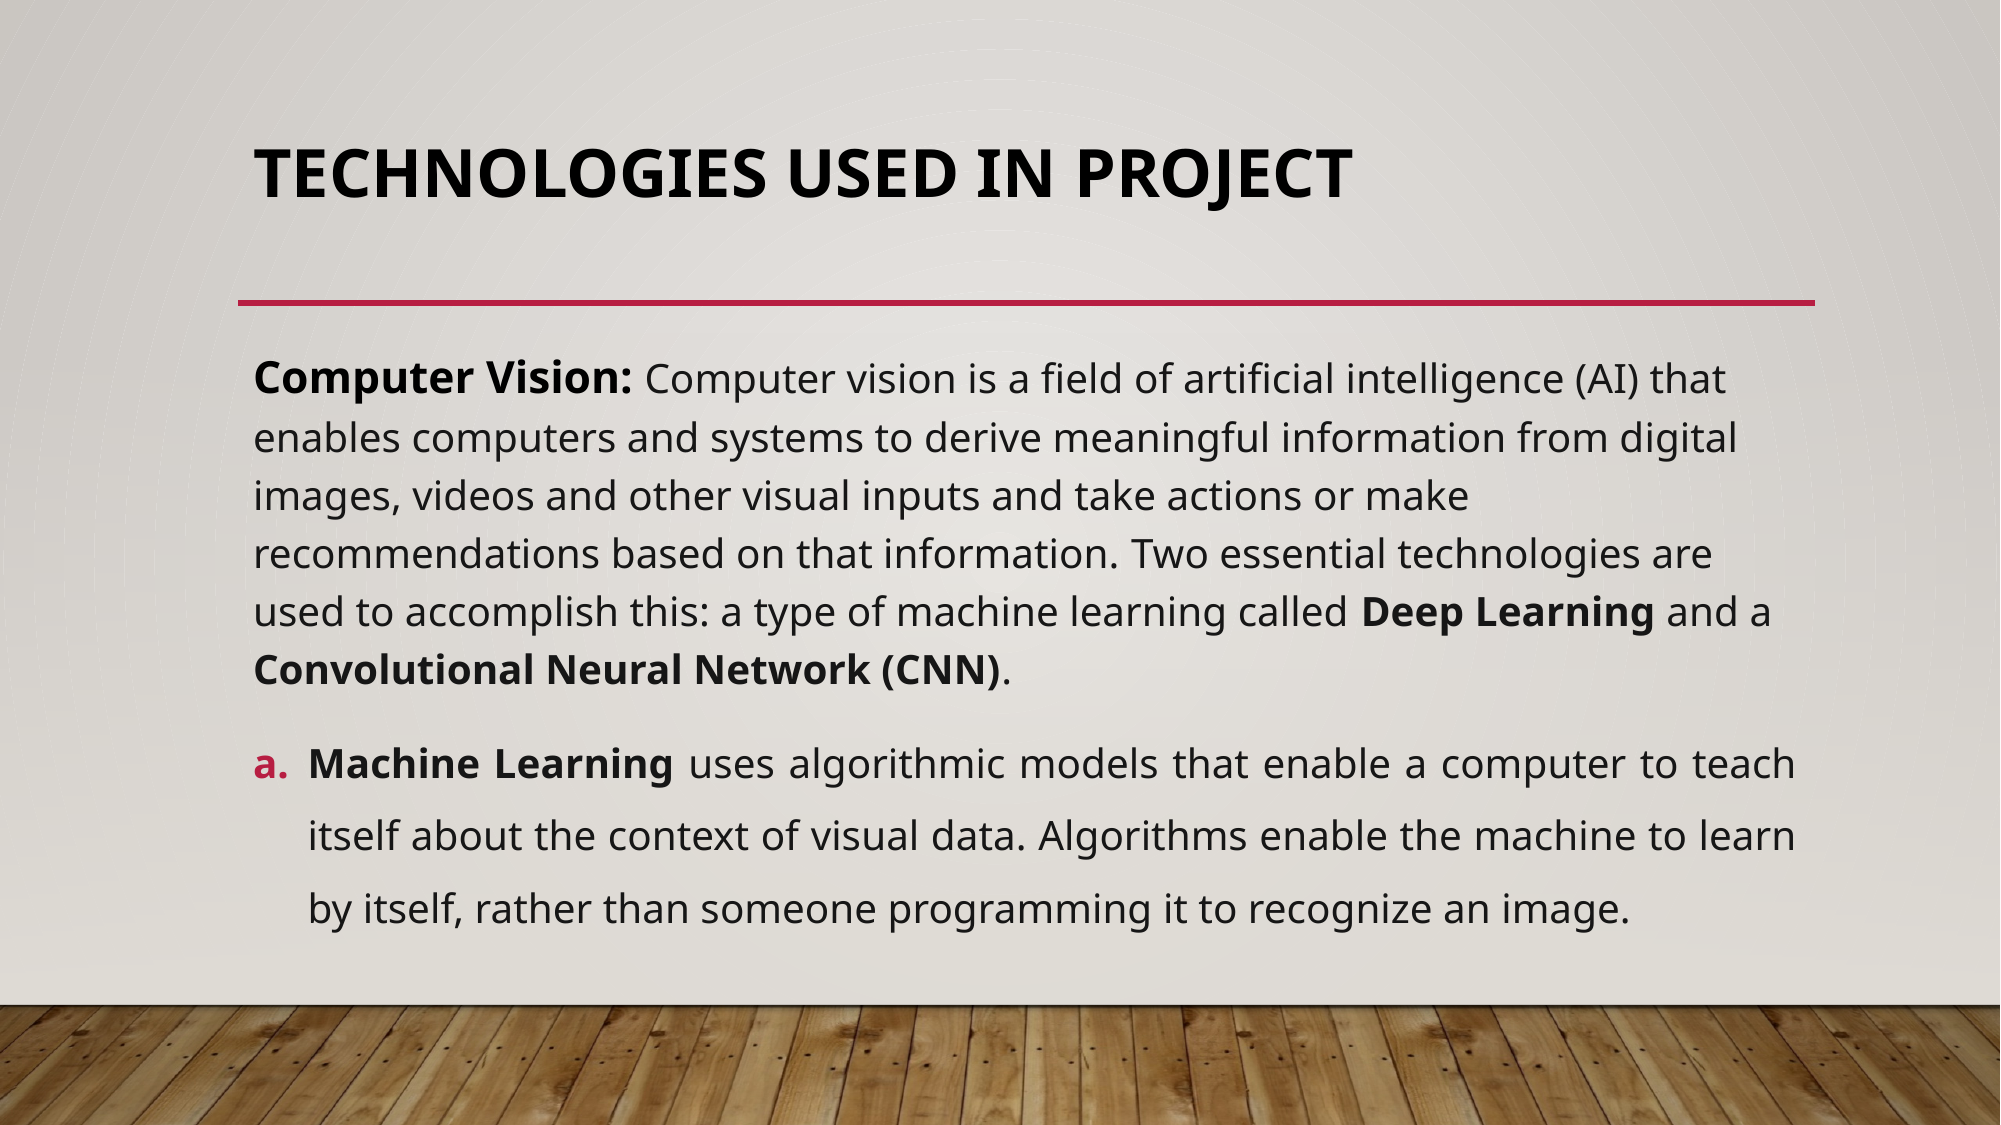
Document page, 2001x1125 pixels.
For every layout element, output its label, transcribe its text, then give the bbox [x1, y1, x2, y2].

list Computer Vision: Computer vision is a field of artificial intelligence (AI) that enables computers and systems to derive meaningful information from digital images, videos and other visual inputs and take actions or make recommendations based on that information. Two essential technologies are used to accomplish this: a type of machine learning called Deep Learning and a Convolutional Neural Network (CNN). Machine Learning uses algorithmic models that enable a computer to teach itself about the context of visual data. Algorithms enable the machine to learn by itself, rather than someone programming it to recognize an image. [238, 330, 1814, 993]
title Technologies used in project [238, 131, 1814, 305]
picture [0, 1005, 2000, 1125]
